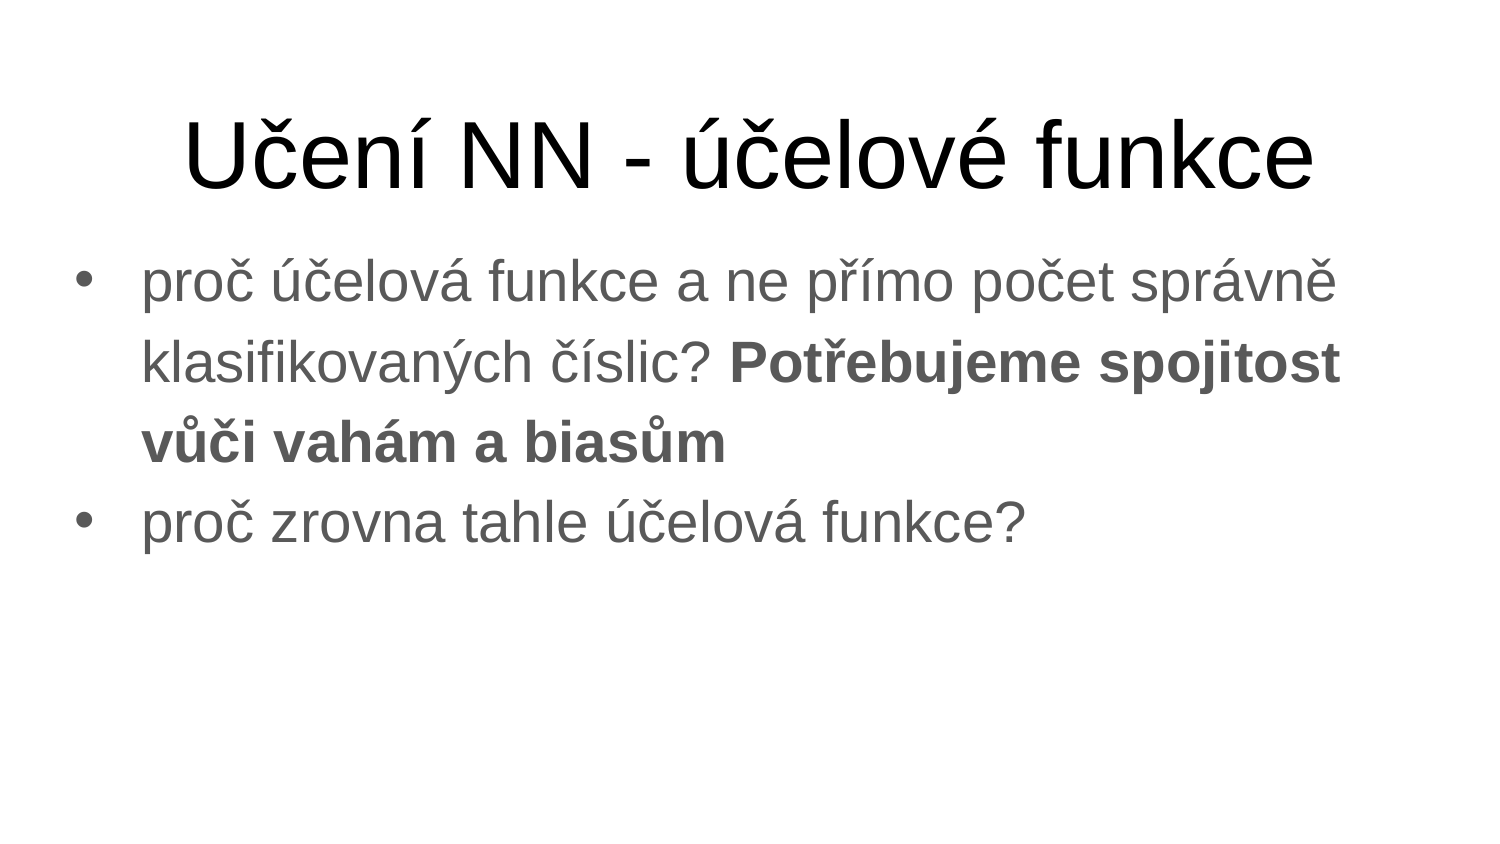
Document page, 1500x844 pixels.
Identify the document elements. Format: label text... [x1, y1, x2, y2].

title Učení NN - účelové funkce [51, 31, 1449, 217]
text_box proč účelová funkce a ne přímo počet správně klasifikovaných číslic? Potřebujeme spojitost vůči vahám a biasům proč zrovna tahle účelová funkce? [51, 217, 1479, 651]
